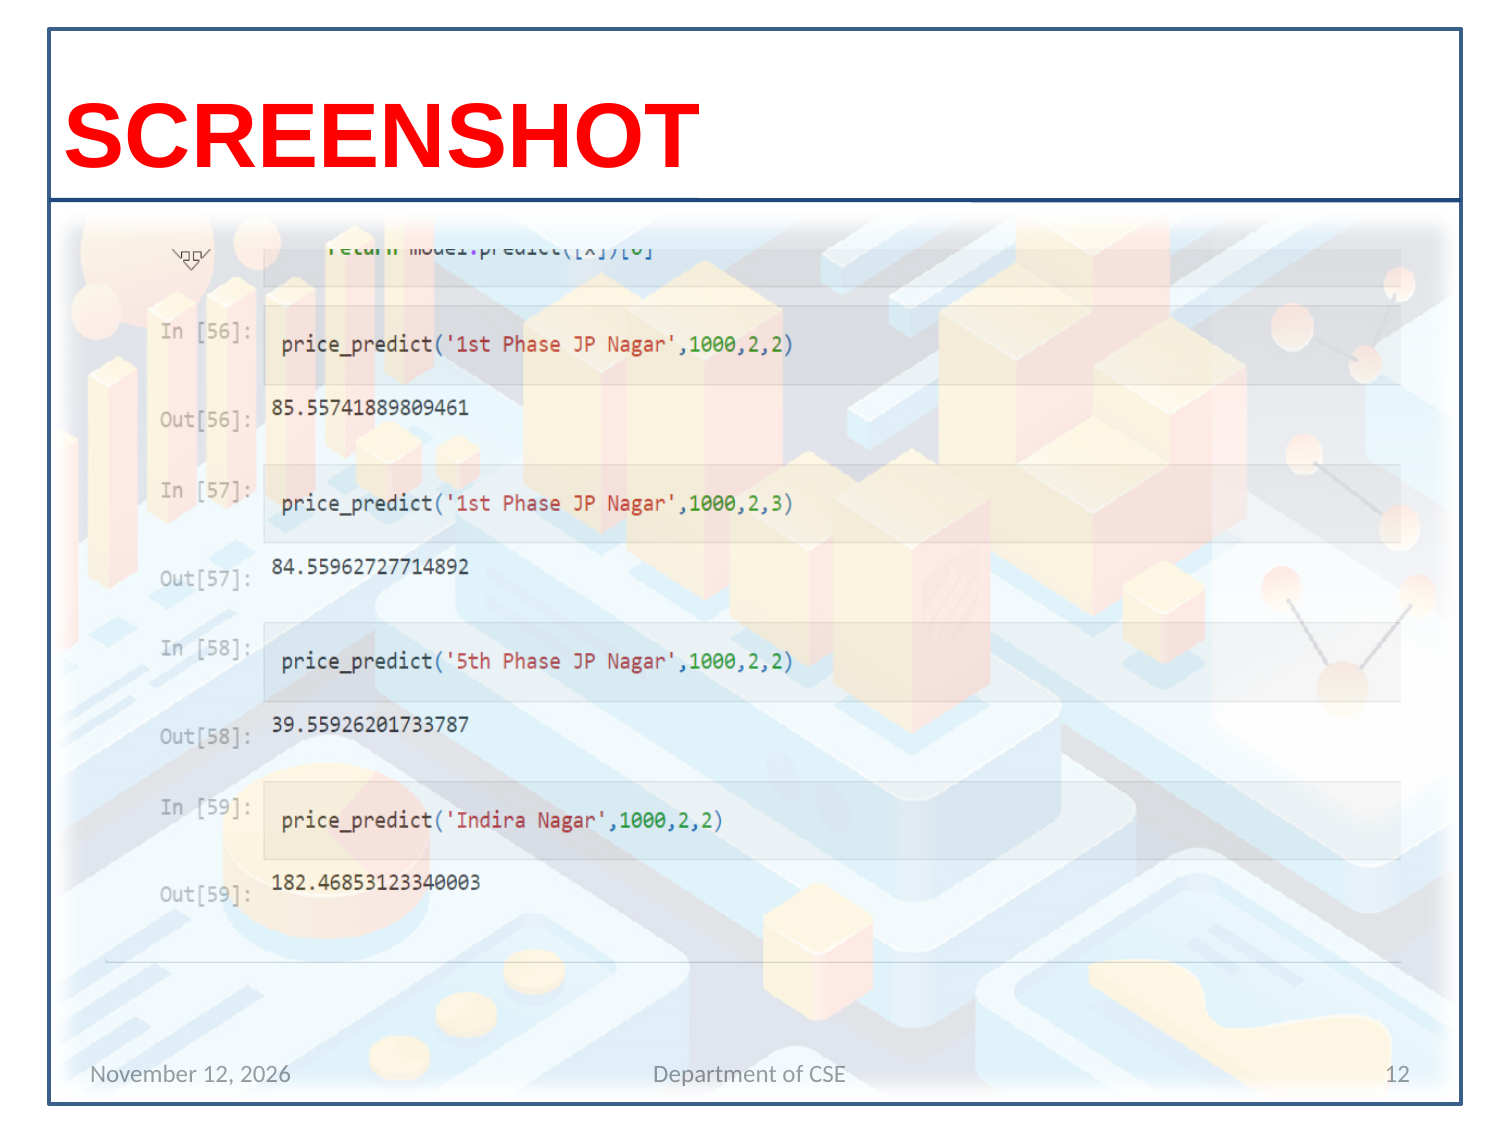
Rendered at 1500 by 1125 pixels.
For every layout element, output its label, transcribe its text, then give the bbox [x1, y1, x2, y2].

picture [49, 209, 1463, 1103]
title SCREENSHOT [49, 37, 1399, 208]
